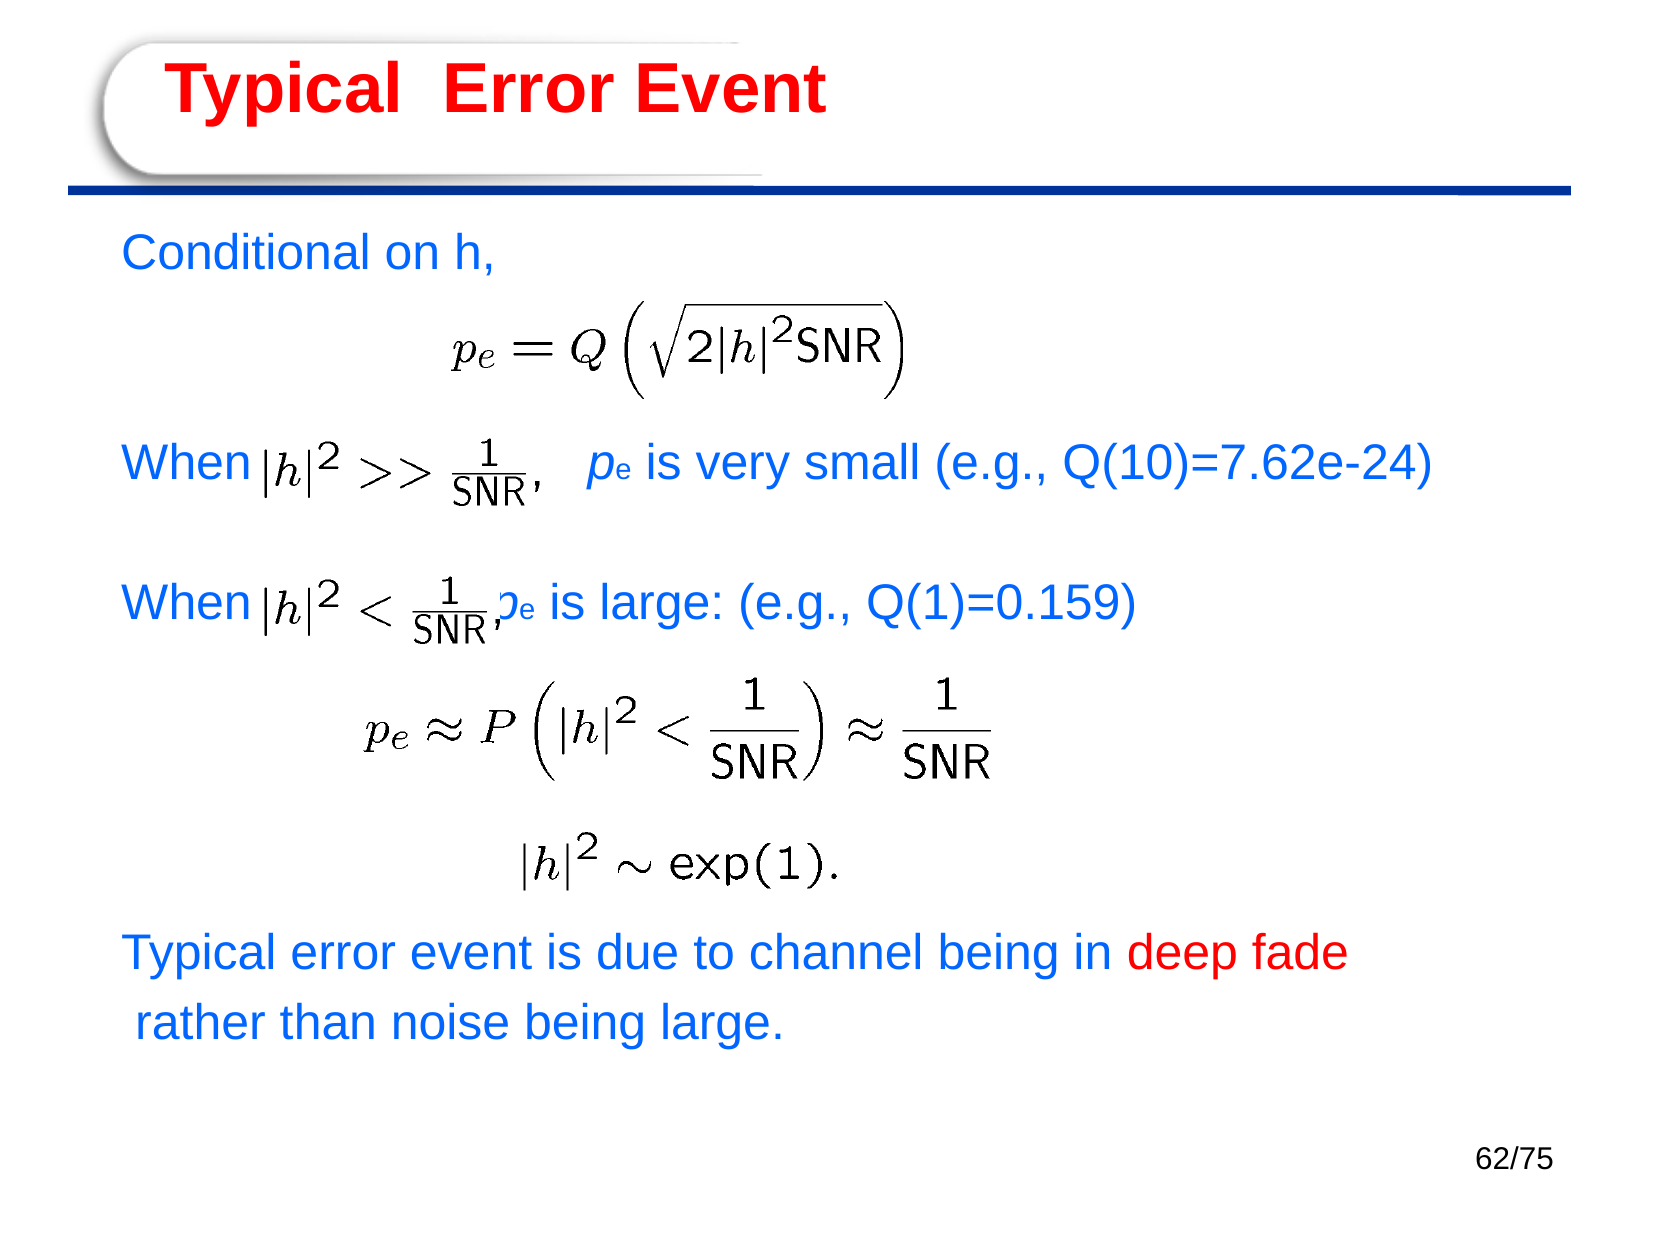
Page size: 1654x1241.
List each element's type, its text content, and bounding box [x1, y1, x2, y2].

title Typical Error Event [147, 49, 1572, 160]
picture [262, 575, 500, 645]
picture [84, 19, 1067, 204]
picture [449, 299, 903, 401]
slide_number 62/75 [1185, 1129, 1572, 1216]
picture [262, 437, 541, 507]
picture [362, 674, 991, 891]
text_box Conditional on h, When pe is very small (e.g., Q(10)=7.62e-24) When pe is large: (e.g., Q(1)=0.159) Typical error event is due to channel being in deep fade rather than noise being large. [106, 212, 1489, 1105]
